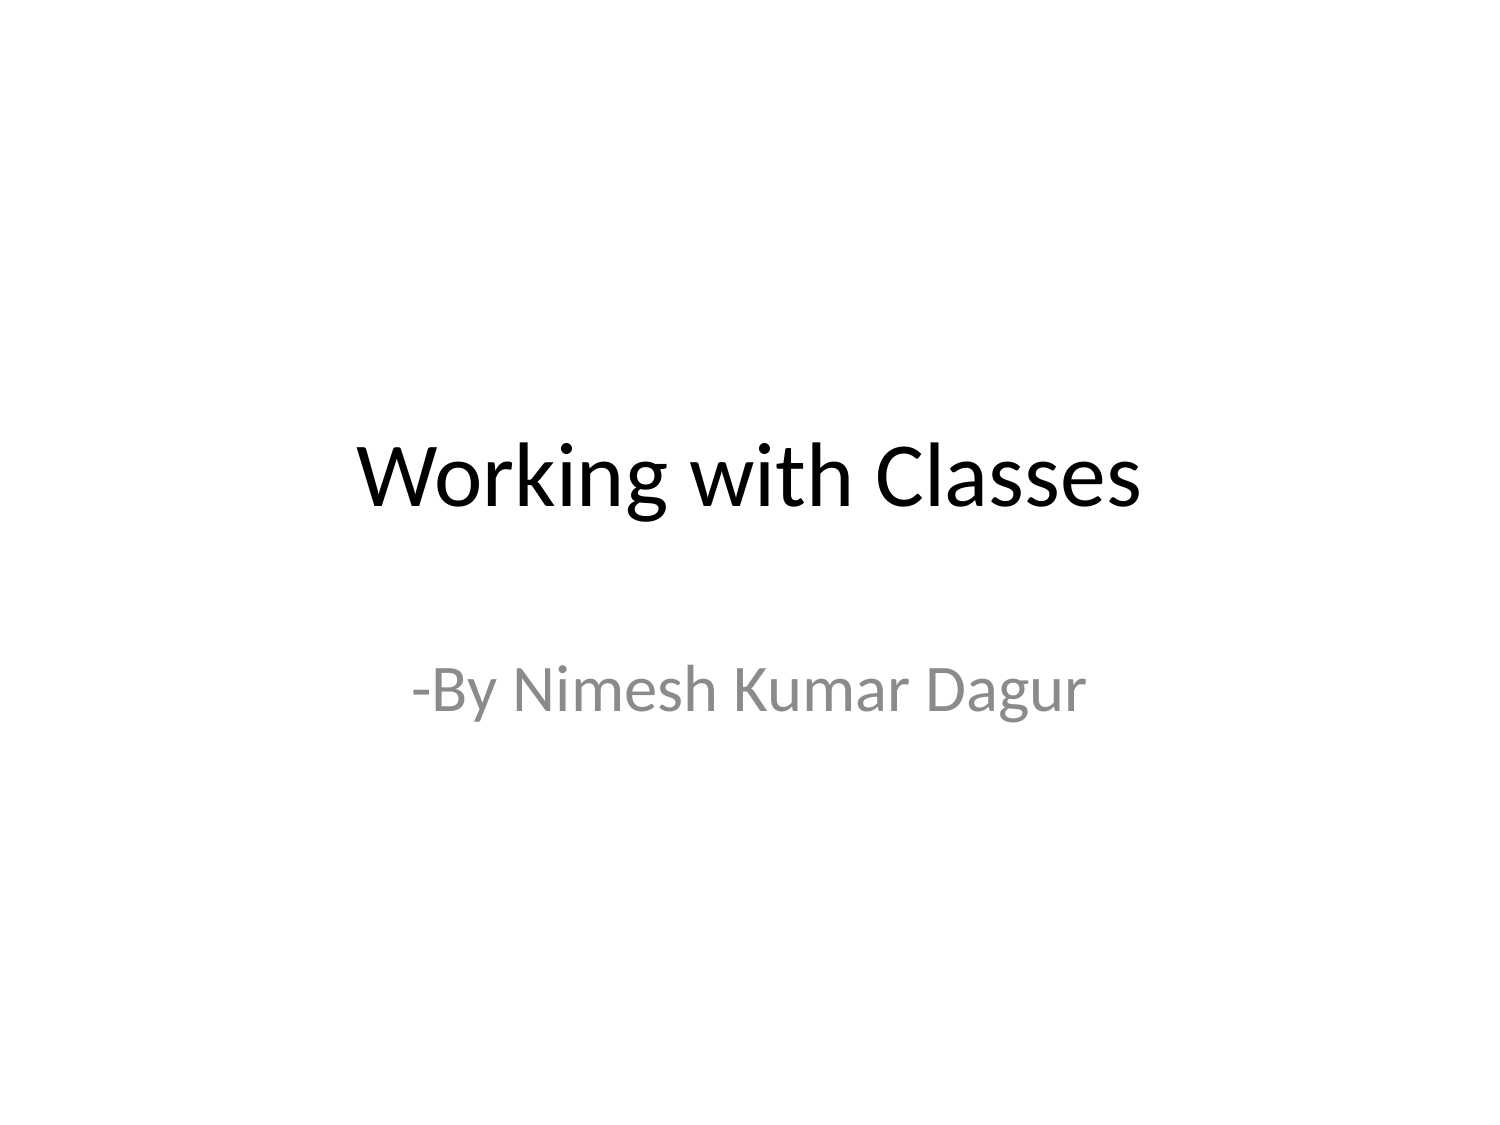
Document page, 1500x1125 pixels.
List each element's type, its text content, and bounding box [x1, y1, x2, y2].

title Working with Classes [112, 349, 1388, 591]
subtitle -By Nimesh Kumar Dagur [225, 637, 1275, 925]
